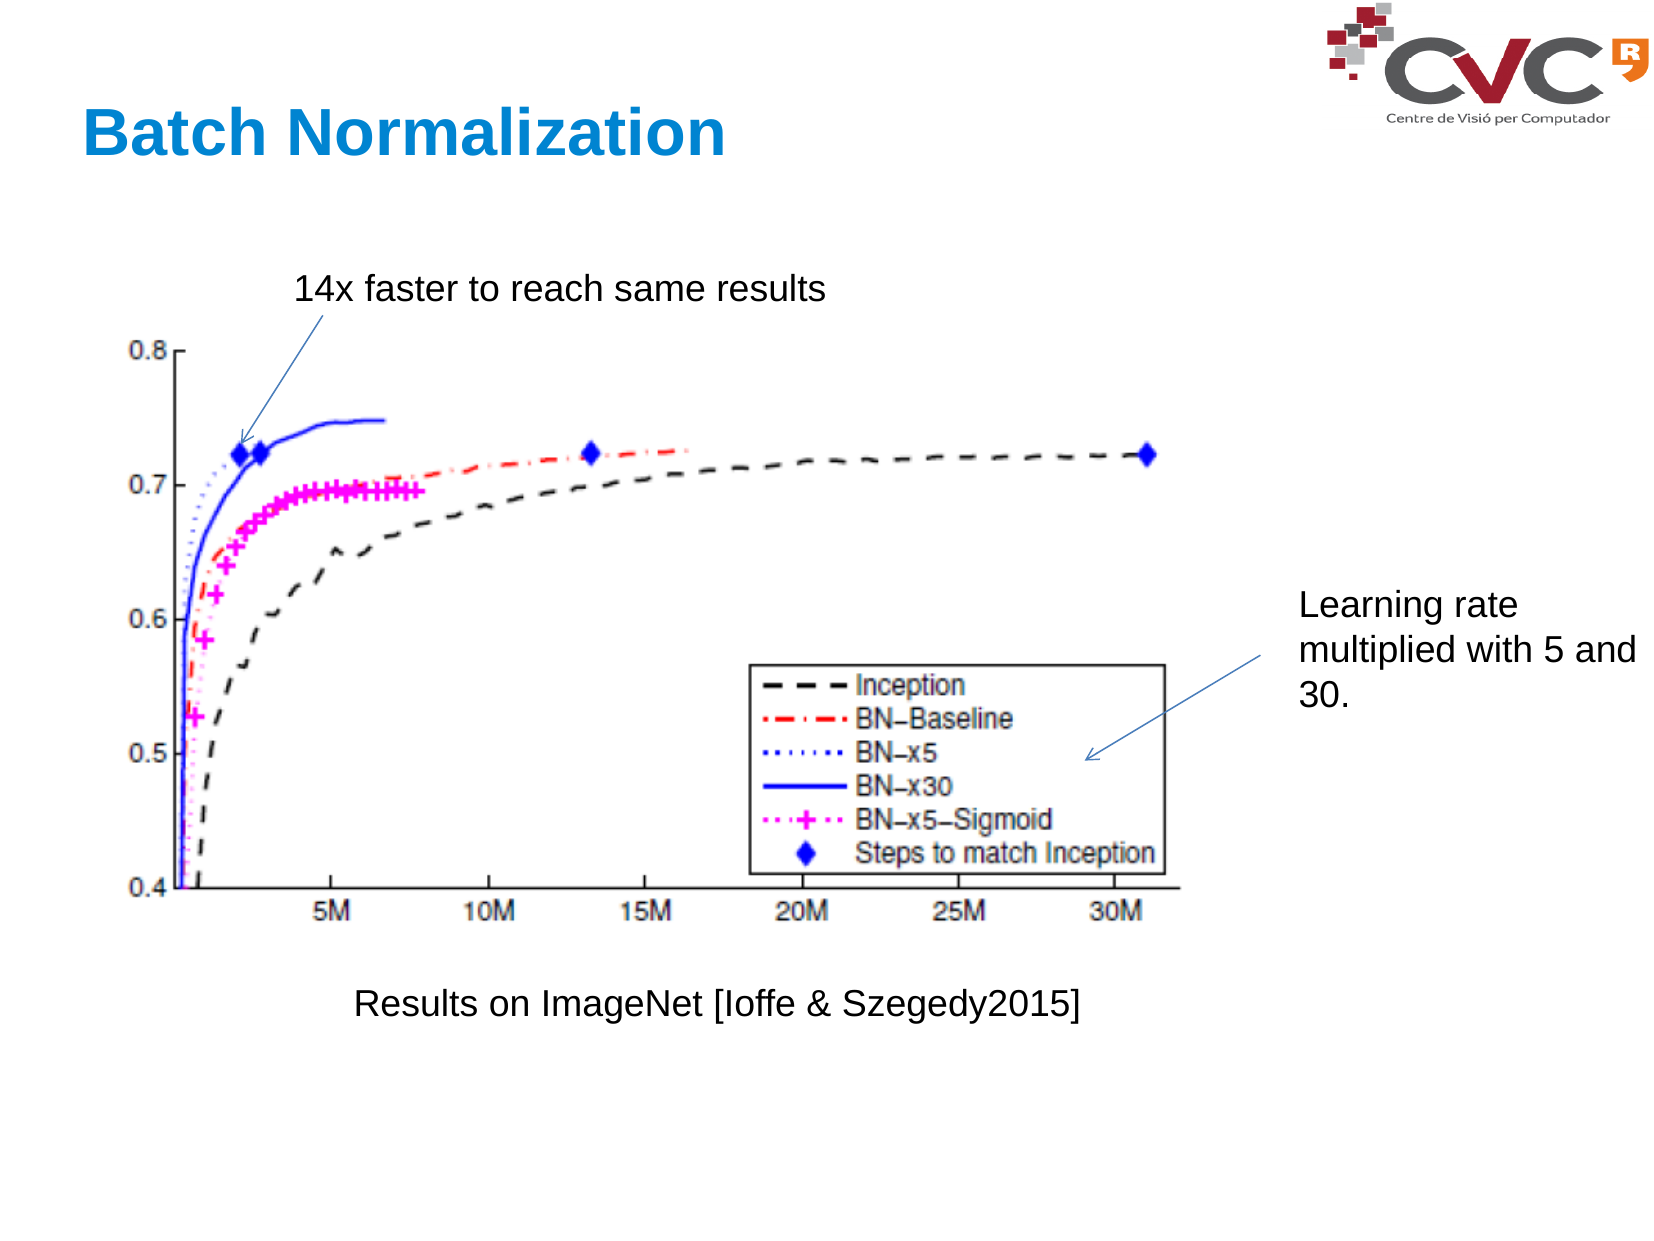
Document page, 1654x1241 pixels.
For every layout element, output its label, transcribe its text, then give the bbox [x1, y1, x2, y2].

text_box Batch Normalization [82, 88, 1571, 169]
picture [53, 256, 1224, 964]
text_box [1084, 654, 1261, 761]
text_box Results on ImageNet [Ioffe & Szegedy2015] [338, 972, 1097, 1032]
text_box Learning rate multiplied with 5 and 30. [1283, 573, 1654, 723]
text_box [217, 338, 347, 422]
